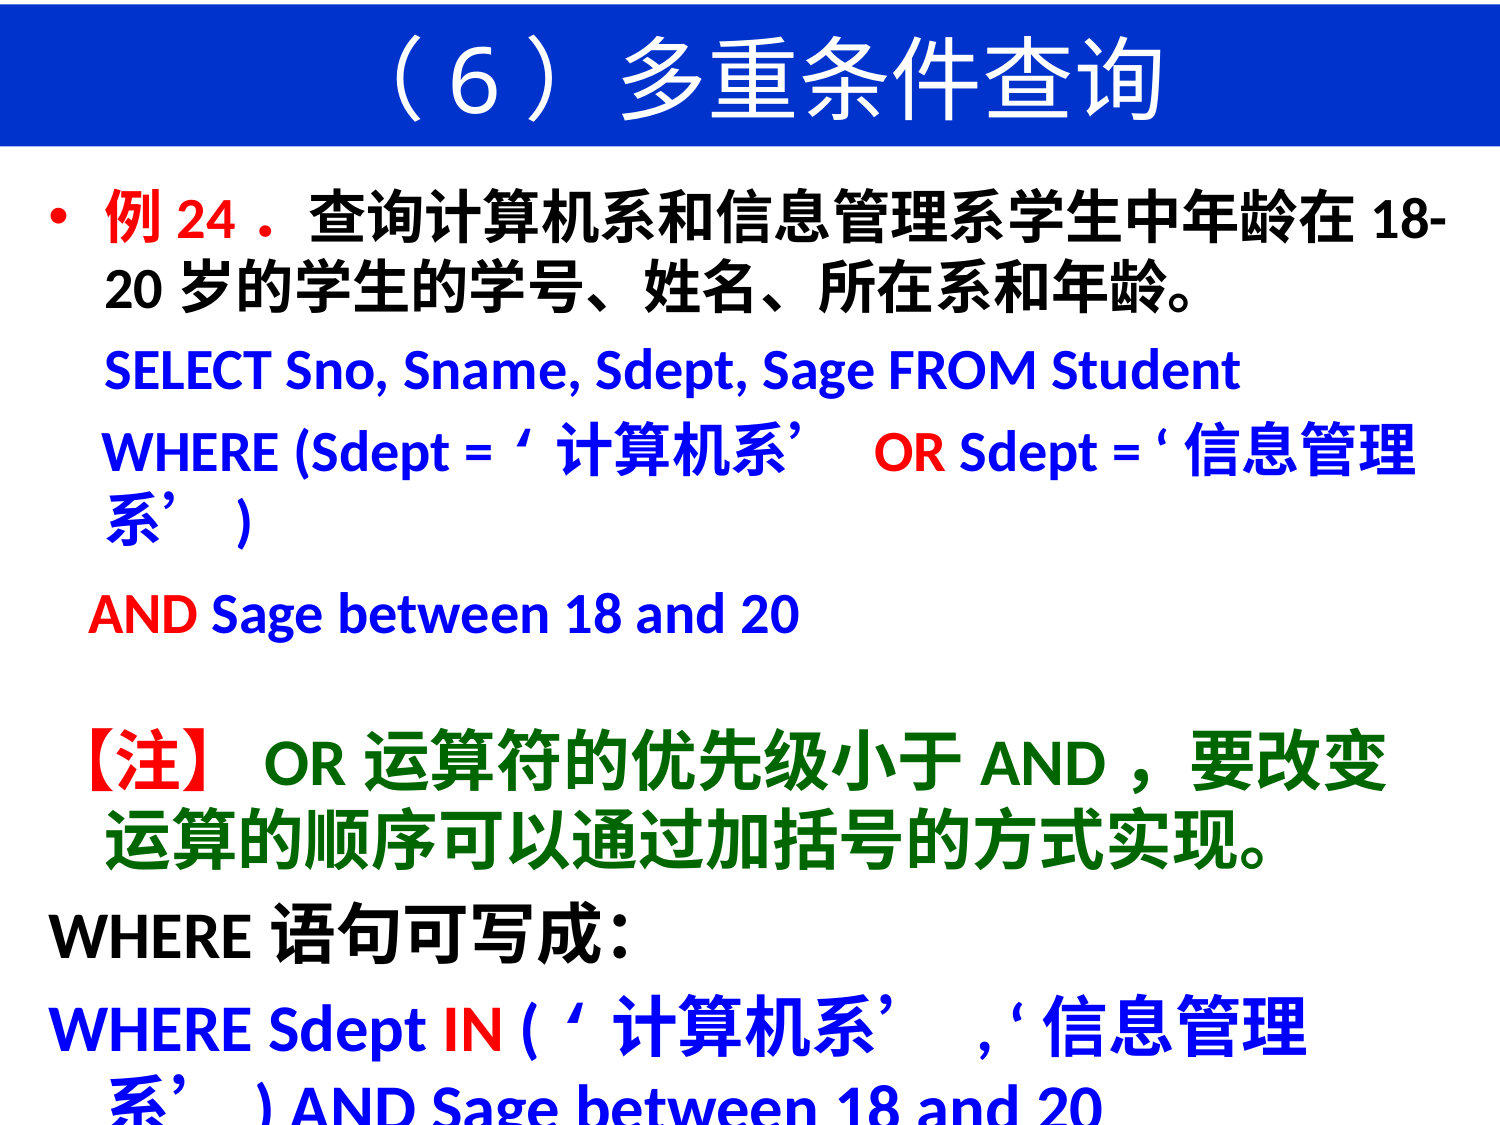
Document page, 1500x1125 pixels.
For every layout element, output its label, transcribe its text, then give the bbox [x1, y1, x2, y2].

title （6）多重条件查询 [75, 18, 1425, 135]
list 例24．查询计算机系和信息管理系学生中年龄在18-20岁的学生的学号、姓名、所在系和年龄。 SELECT Sno, Sname, Sdept, Sage FROM Student WHERE (Sdept = ‘计算机系’ OR Sdept = ‘信息管理系’) AND Sage between 18 and 20 【注】OR运算符的优先级小于AND，要改变运算的顺序可以通过加括号的方式实现。 WHERE语句可写成： WHERE Sdept IN ( ‘计算机系’ , ‘信息管理系’) AND Sage between 18 and 20 [33, 172, 1471, 1125]
